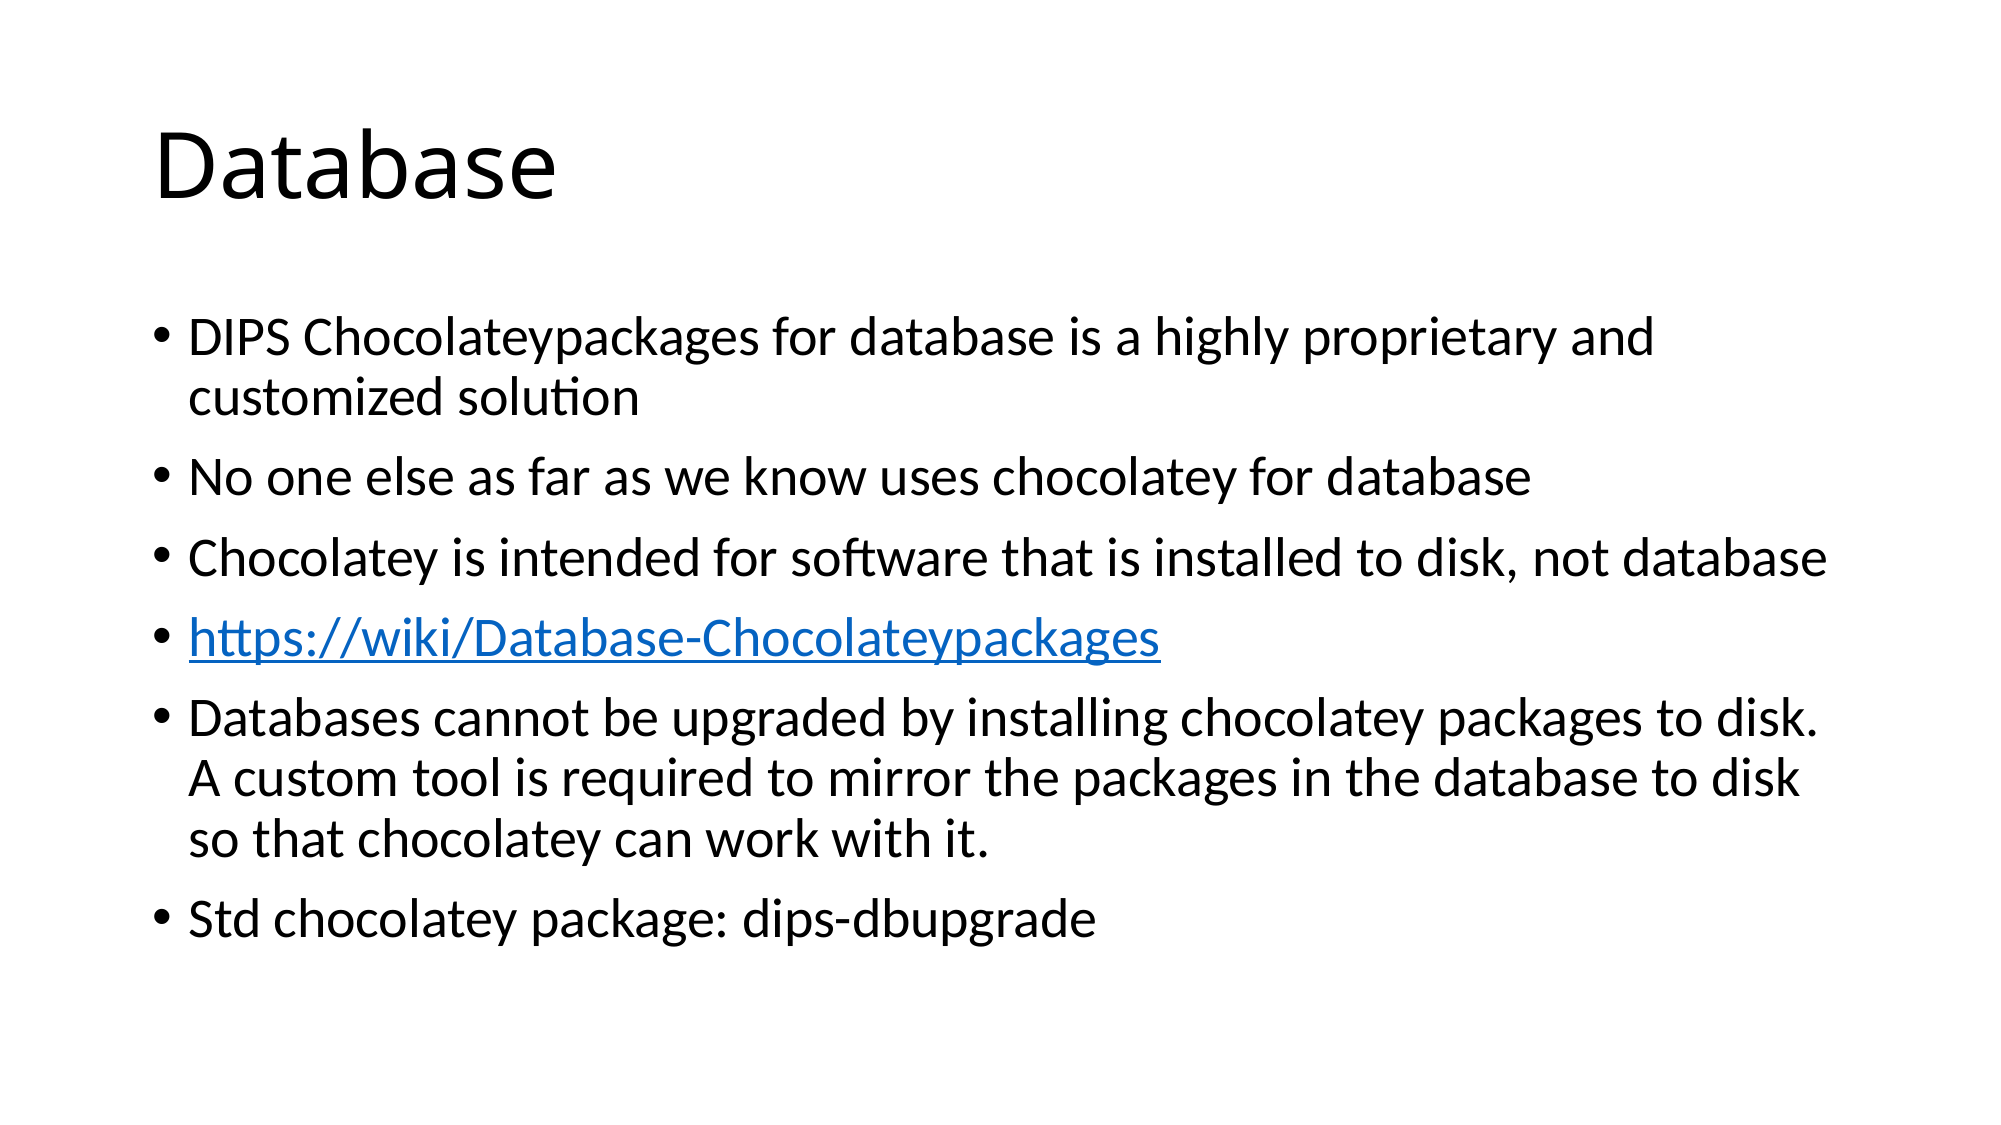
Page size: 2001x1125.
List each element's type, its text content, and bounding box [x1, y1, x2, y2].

title Database [137, 59, 1863, 278]
list DIPS Chocolateypackages for database is a highly proprietary and customized solution No one else as far as we know uses chocolatey for database Chocolatey is intended for software that is installed to disk, not database https://wiki/Database-Chocolateypackages Databases cannot be upgraded by installing chocolatey packages to disk. A custom tool is required to mirror the packages in the database to disk so that chocolatey can work with it. Std chocolatey package: dips-dbupgrade [137, 299, 1863, 1014]
